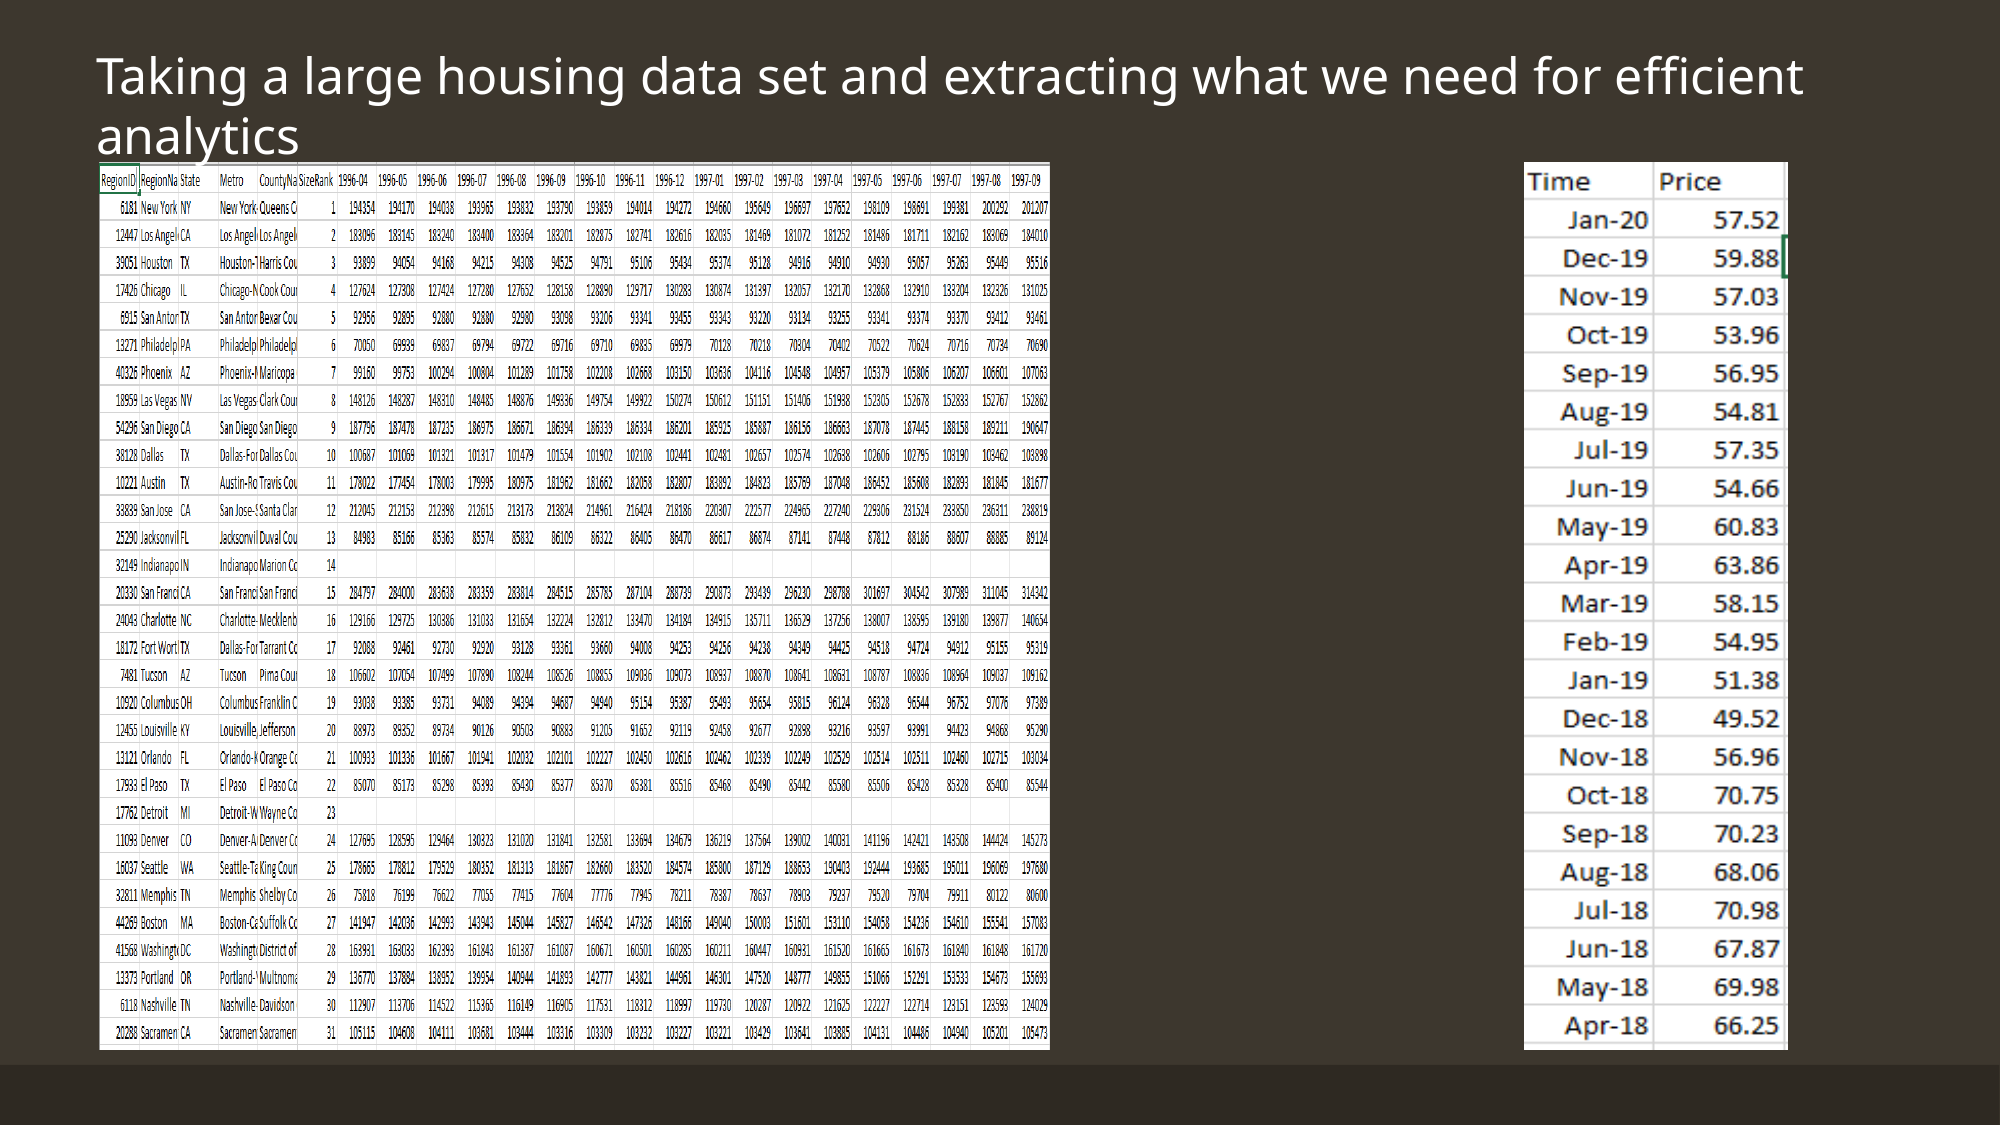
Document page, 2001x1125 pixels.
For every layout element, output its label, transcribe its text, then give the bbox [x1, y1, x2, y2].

picture [99, 162, 1050, 1050]
picture [1524, 162, 1788, 1050]
text_box Taking a large housing data set and extracting what we need for efficient analytics [81, 37, 1919, 172]
